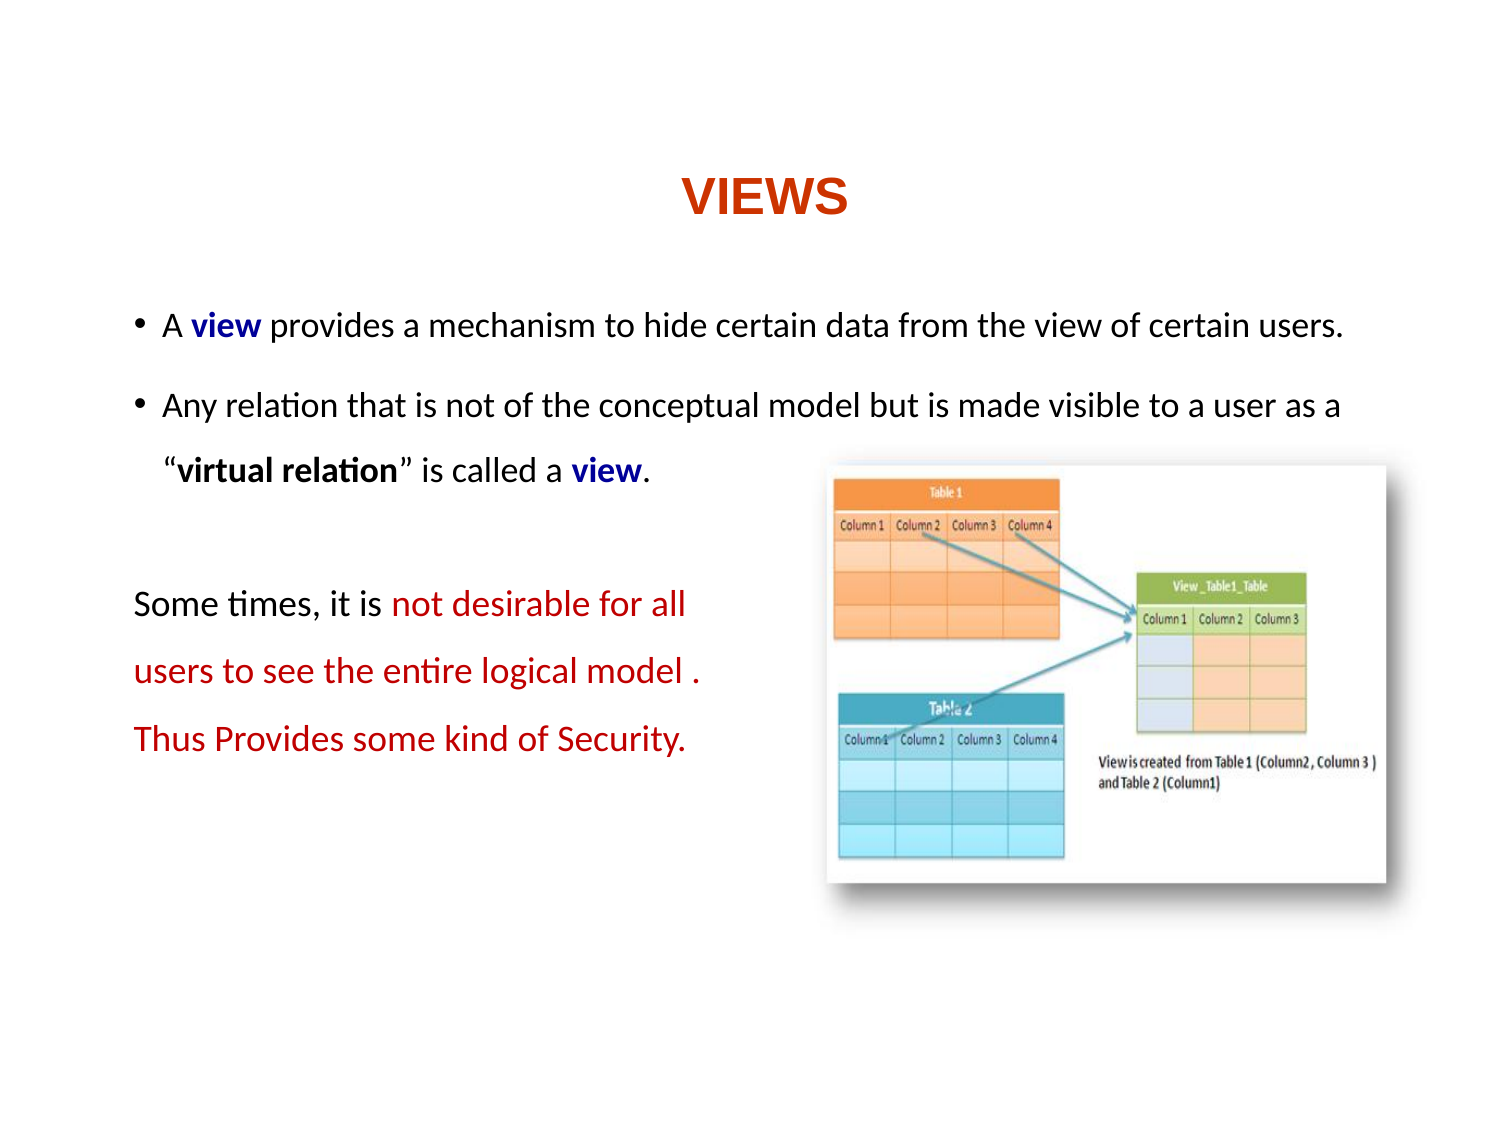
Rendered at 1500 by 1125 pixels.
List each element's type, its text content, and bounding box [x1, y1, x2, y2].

picture [803, 433, 1432, 946]
title VIEWS [118, 155, 1413, 231]
list A view provides a mechanism to hide certain data from the view of certain users. Any relation that is not of the conceptual model but is made visible to a user as a “virtual relation” is called a view. [118, 230, 1382, 872]
text_box Some times, it is not desirable for all users to see the entire logical model . Thus Provides some kind of Security. [118, 549, 766, 767]
